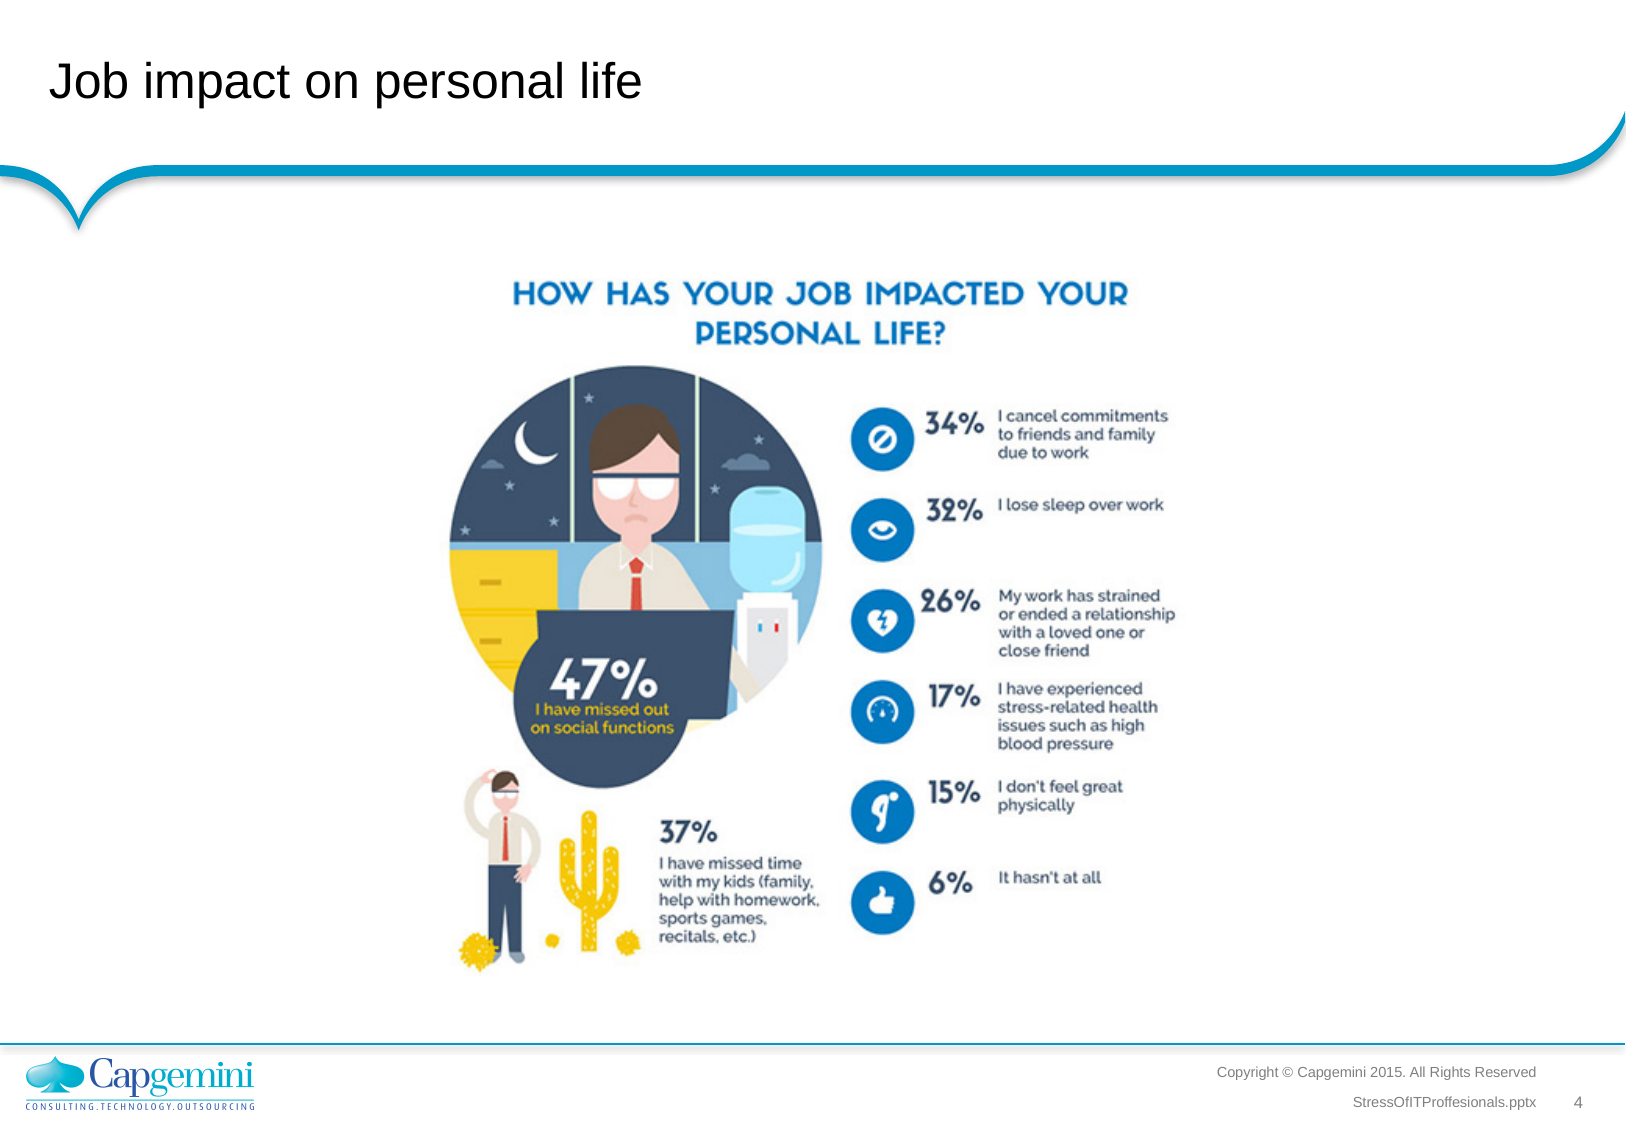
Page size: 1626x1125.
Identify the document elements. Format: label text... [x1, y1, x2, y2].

title Job impact on personal life [0, 0, 1625, 165]
slide_number 4 [1568, 1091, 1589, 1112]
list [438, 277, 1187, 976]
slide_number Copyright © Capgemini 2015. All Rights Reserved [1104, 1053, 1544, 1088]
picture [26, 1056, 254, 1110]
footer StressOfITProffesionals.pptx [1105, 1086, 1543, 1117]
